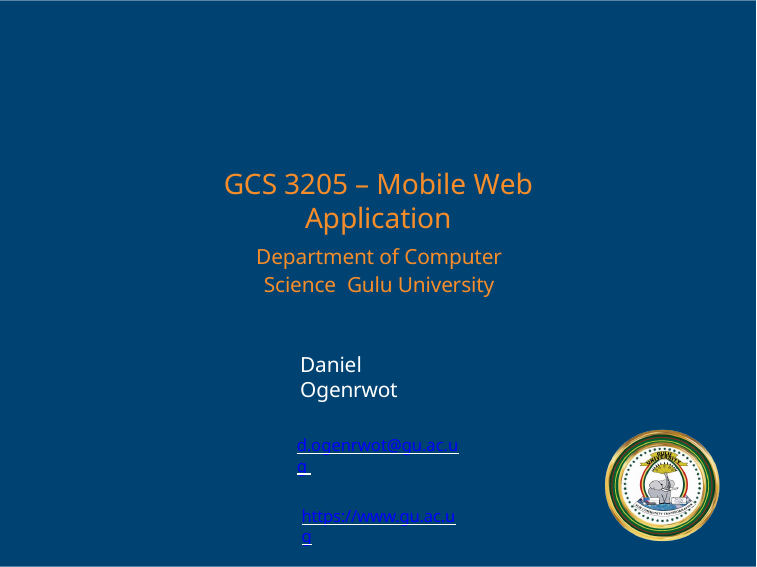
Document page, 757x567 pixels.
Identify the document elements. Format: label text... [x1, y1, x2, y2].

picture [602, 428, 723, 542]
text_box [0, 0, 756, 567]
text_box Daniel Ogenrwot d.ogenrwot@gu.ac.ug https://www.gu.ac.ug October 20, 2020 [294, 349, 463, 567]
list GCS 3205 – Mobile Web Application Department of Computer Science Gulu University [148, 151, 608, 481]
